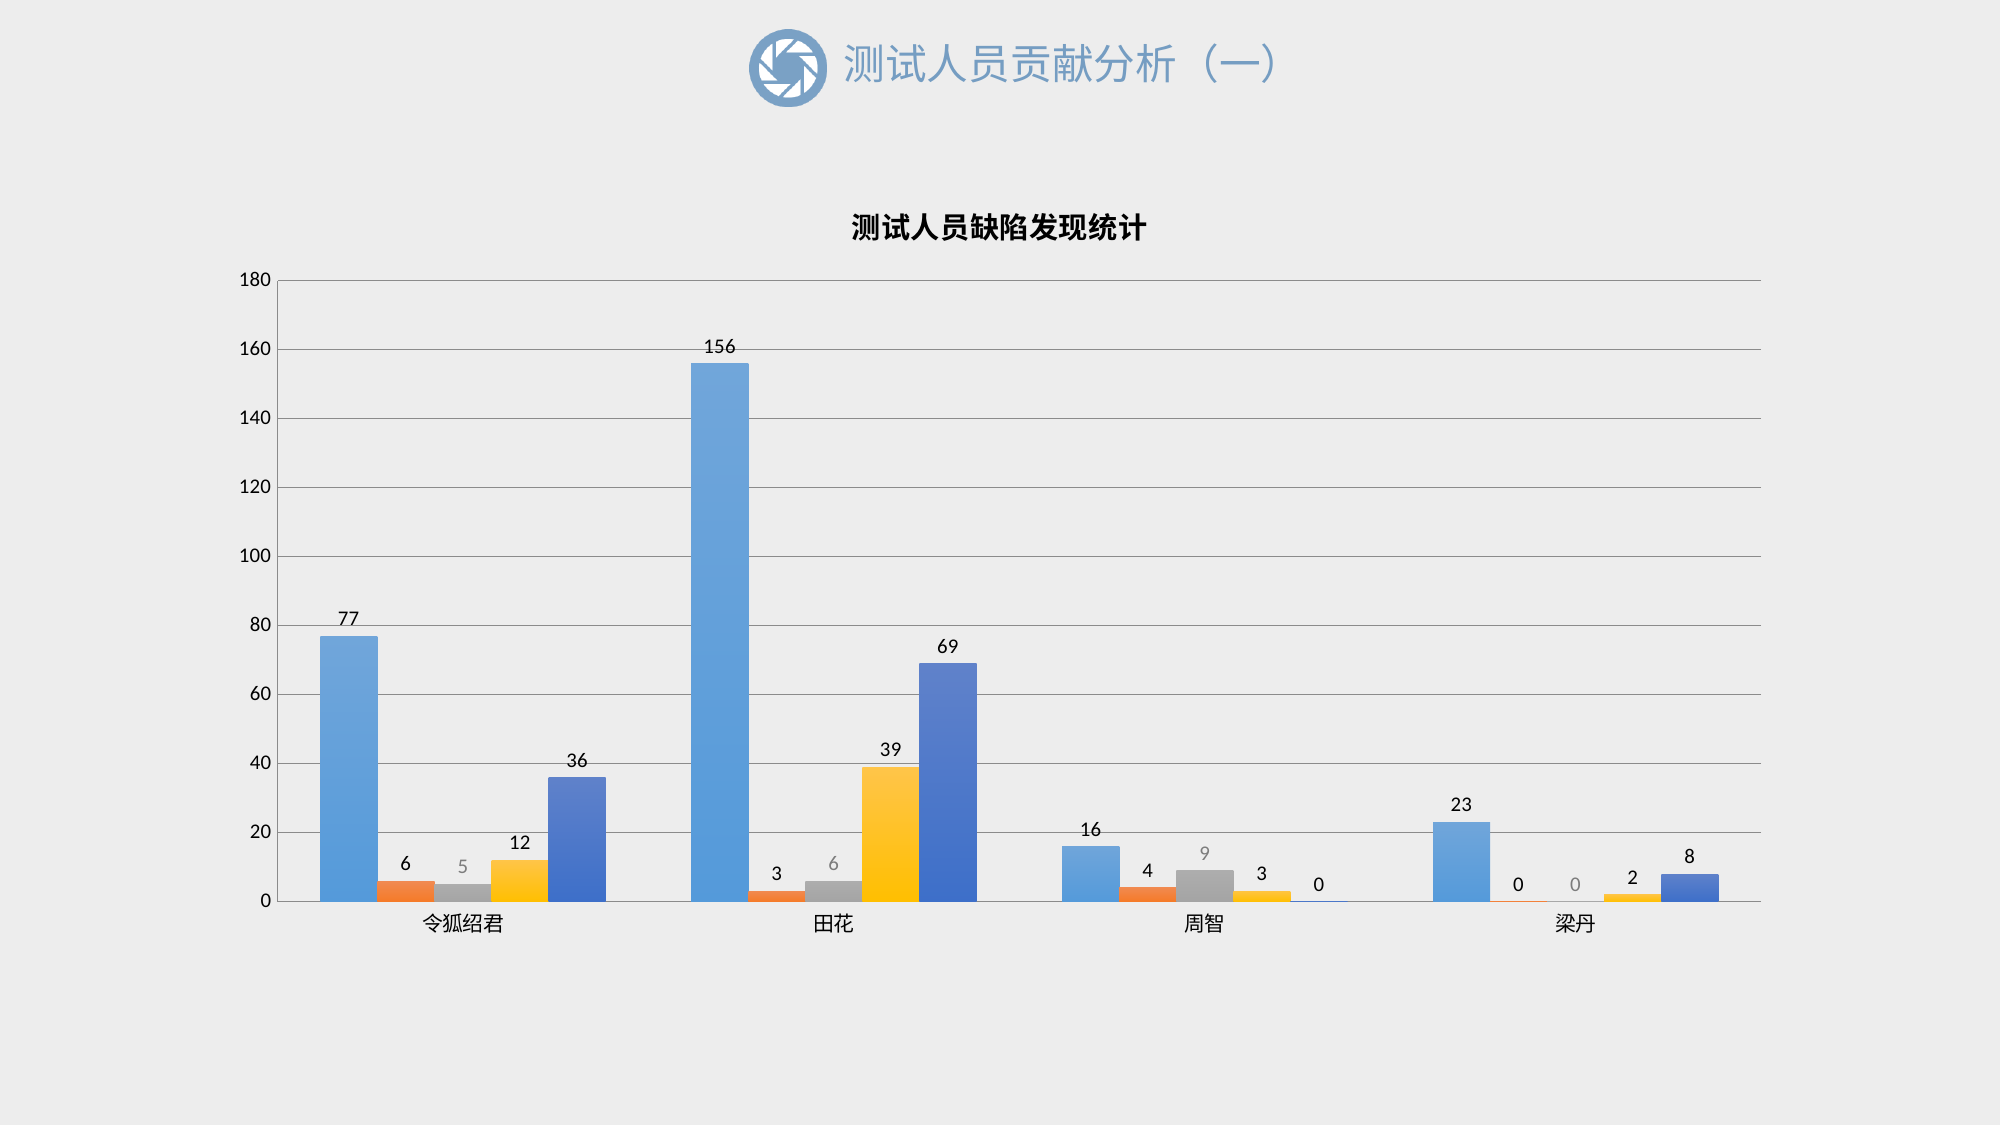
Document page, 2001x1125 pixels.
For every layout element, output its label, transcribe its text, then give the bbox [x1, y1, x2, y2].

picture [749, 29, 827, 107]
text_box 测试人员贡献分析（一） [828, 29, 1318, 95]
chart [207, 171, 1793, 954]
